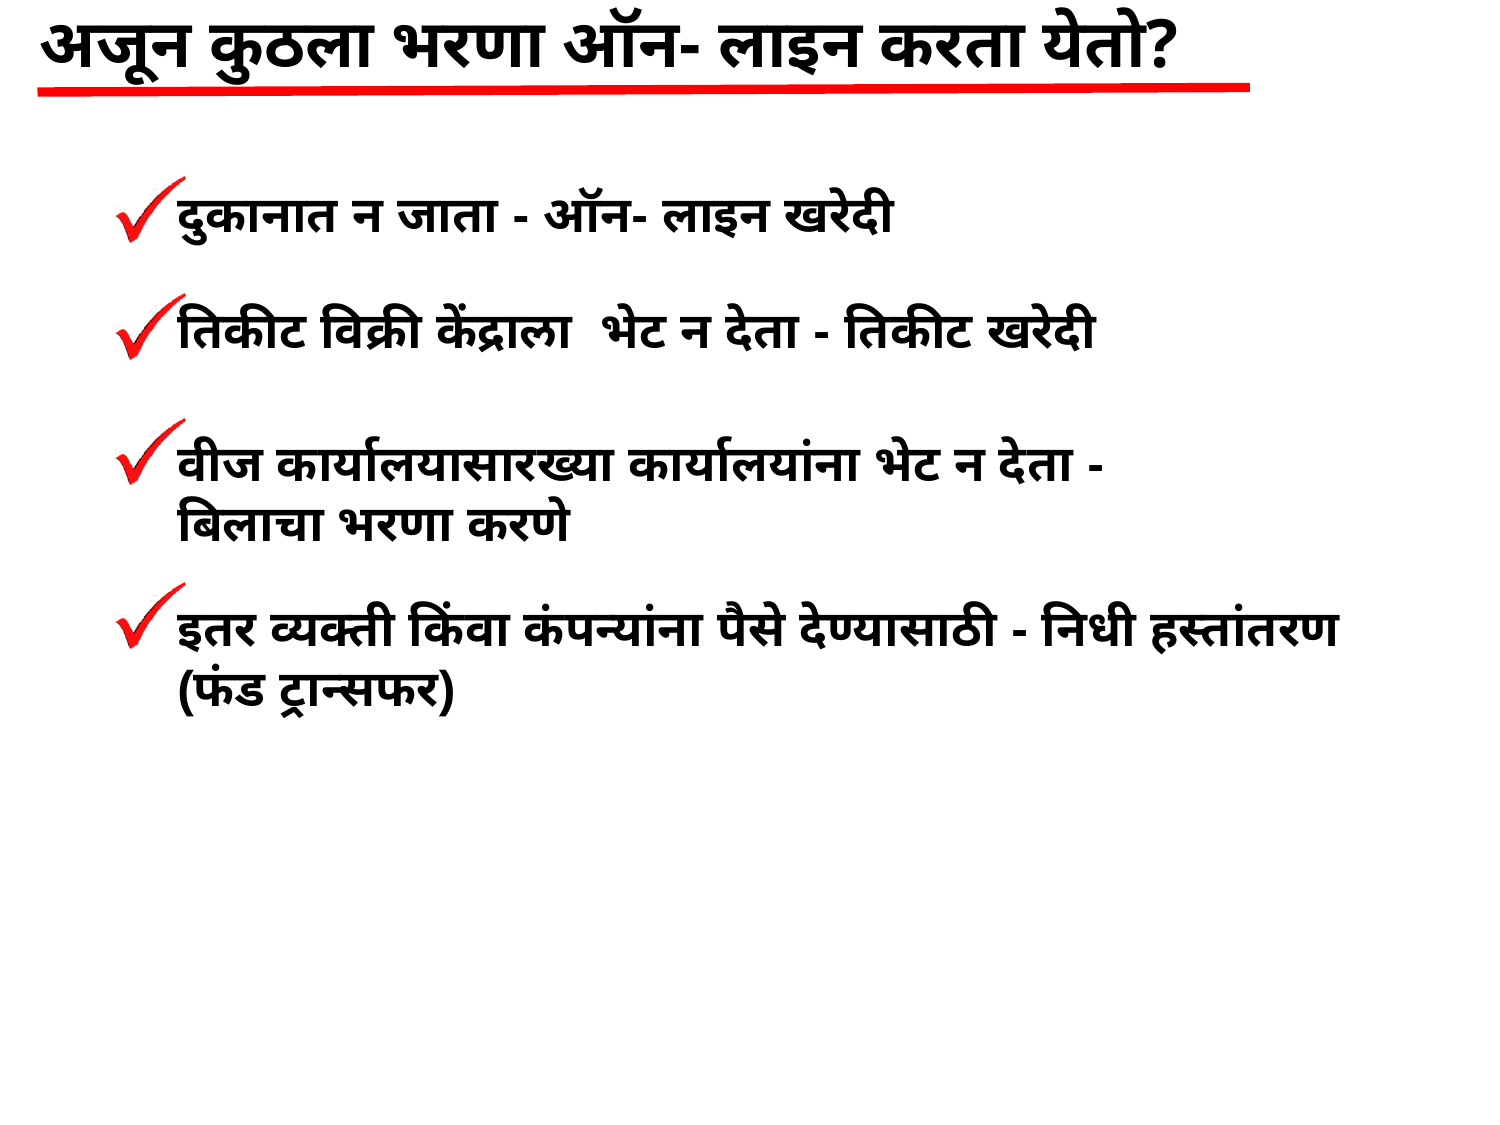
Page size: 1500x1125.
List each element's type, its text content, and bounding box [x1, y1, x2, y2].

text_box अजून कुठला भरणा ऑन- लाइन करता येतो? [24, 0, 1500, 89]
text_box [112, 174, 1251, 251]
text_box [112, 580, 1376, 726]
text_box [37, 87, 1251, 93]
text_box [112, 416, 1263, 561]
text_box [112, 291, 1401, 368]
